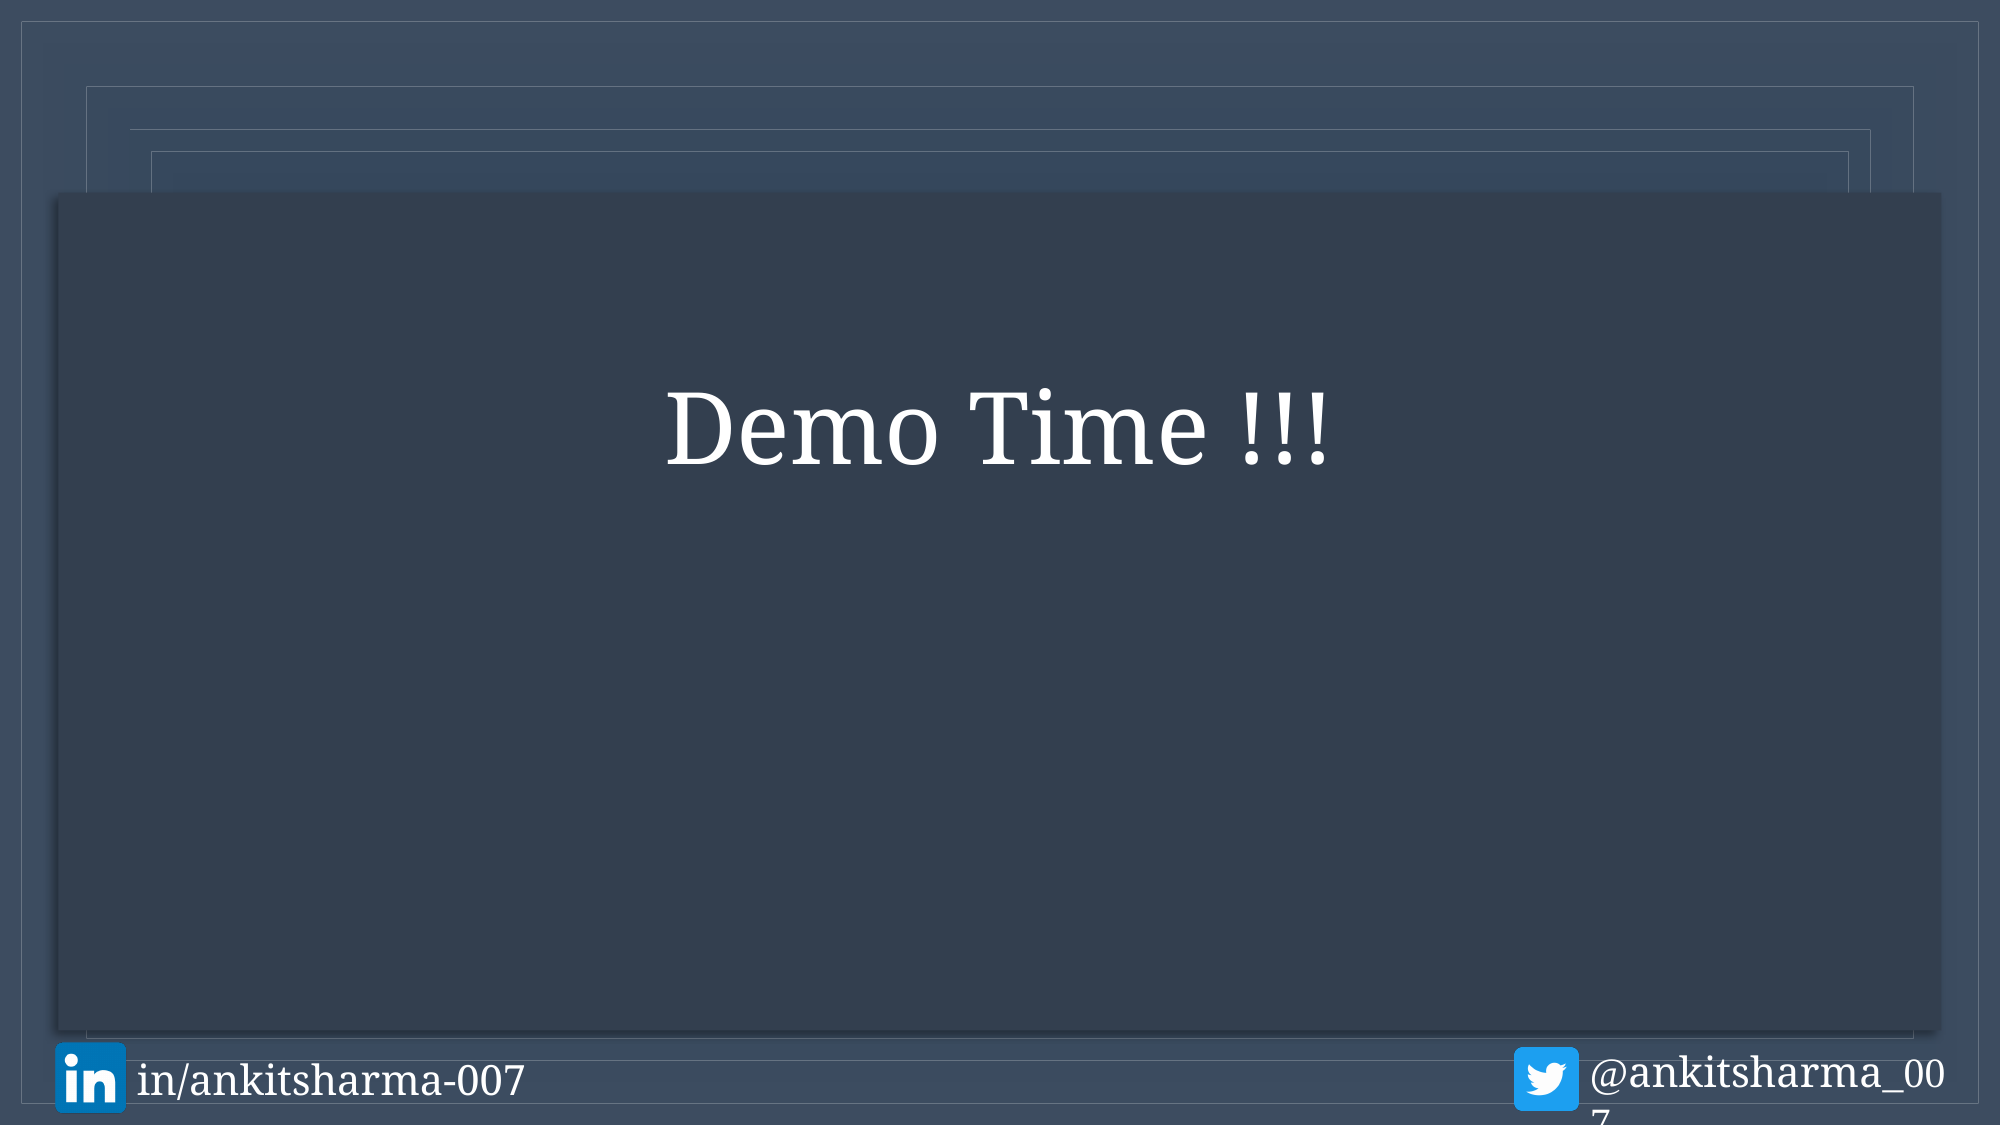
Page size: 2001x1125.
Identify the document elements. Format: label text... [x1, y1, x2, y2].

picture [1514, 1046, 1579, 1112]
text_box @ankitsharma_007 [1575, 1038, 1968, 1125]
picture [51, 1038, 131, 1118]
text_box in/ankitsharma-007 [136, 1046, 562, 1111]
list Demo Time !!! [58, 192, 1942, 1031]
